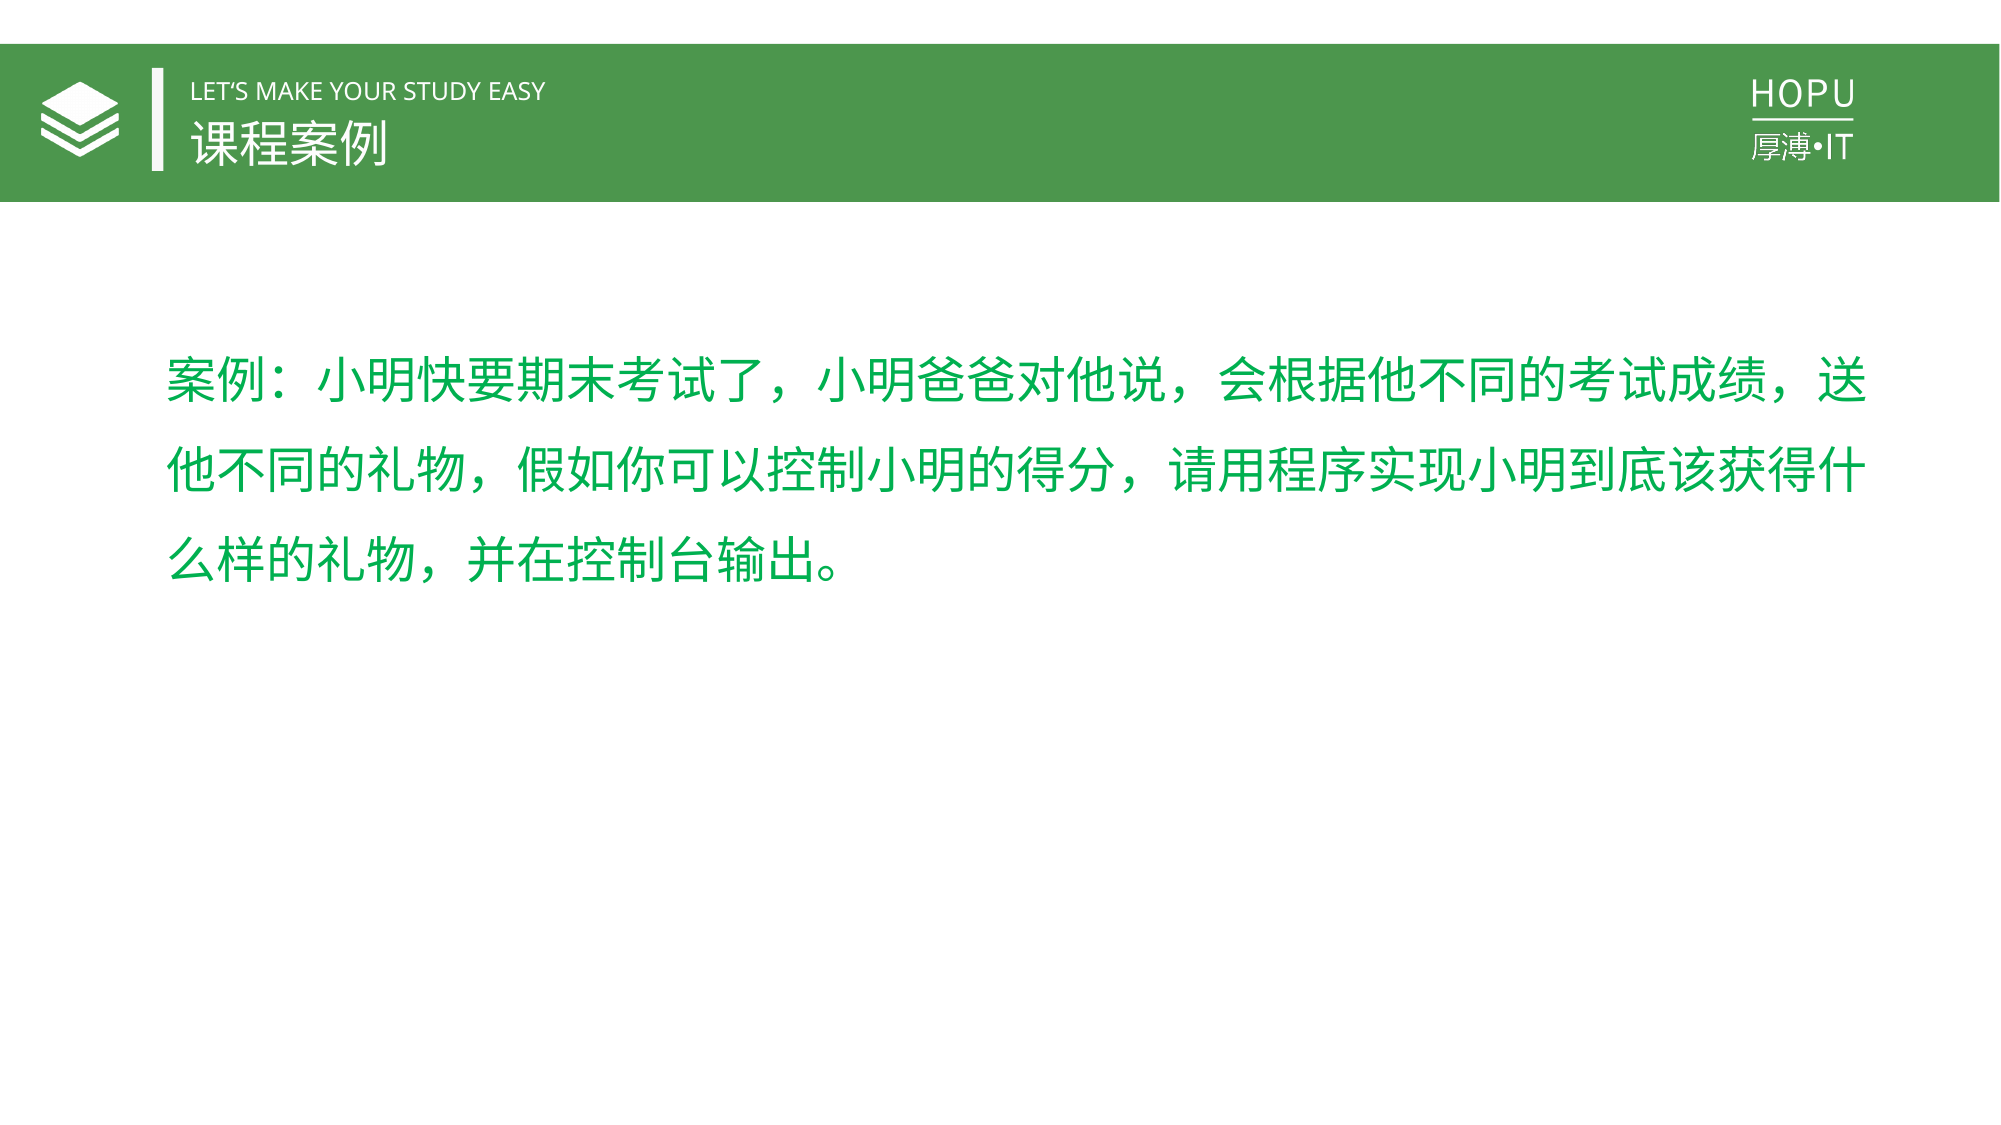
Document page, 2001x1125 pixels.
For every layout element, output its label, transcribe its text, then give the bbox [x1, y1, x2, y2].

text_box 课程案例 [352, 117, 1326, 180]
text_box LET‘S MAKE YOUR STUDY EASY [352, 67, 893, 113]
picture [0, 0, 352, 272]
text_box 案例：小明快要期末考试了，小明爸爸对他说，会根据他不同的考试成绩，送他不同的礼物，假如你可以控制小明的得分，请用程序实现小明到底该获得什么样的礼物，并在控制台输出。 [151, 310, 1894, 596]
text_box [352, 43, 2000, 203]
picture [1750, 67, 1855, 173]
